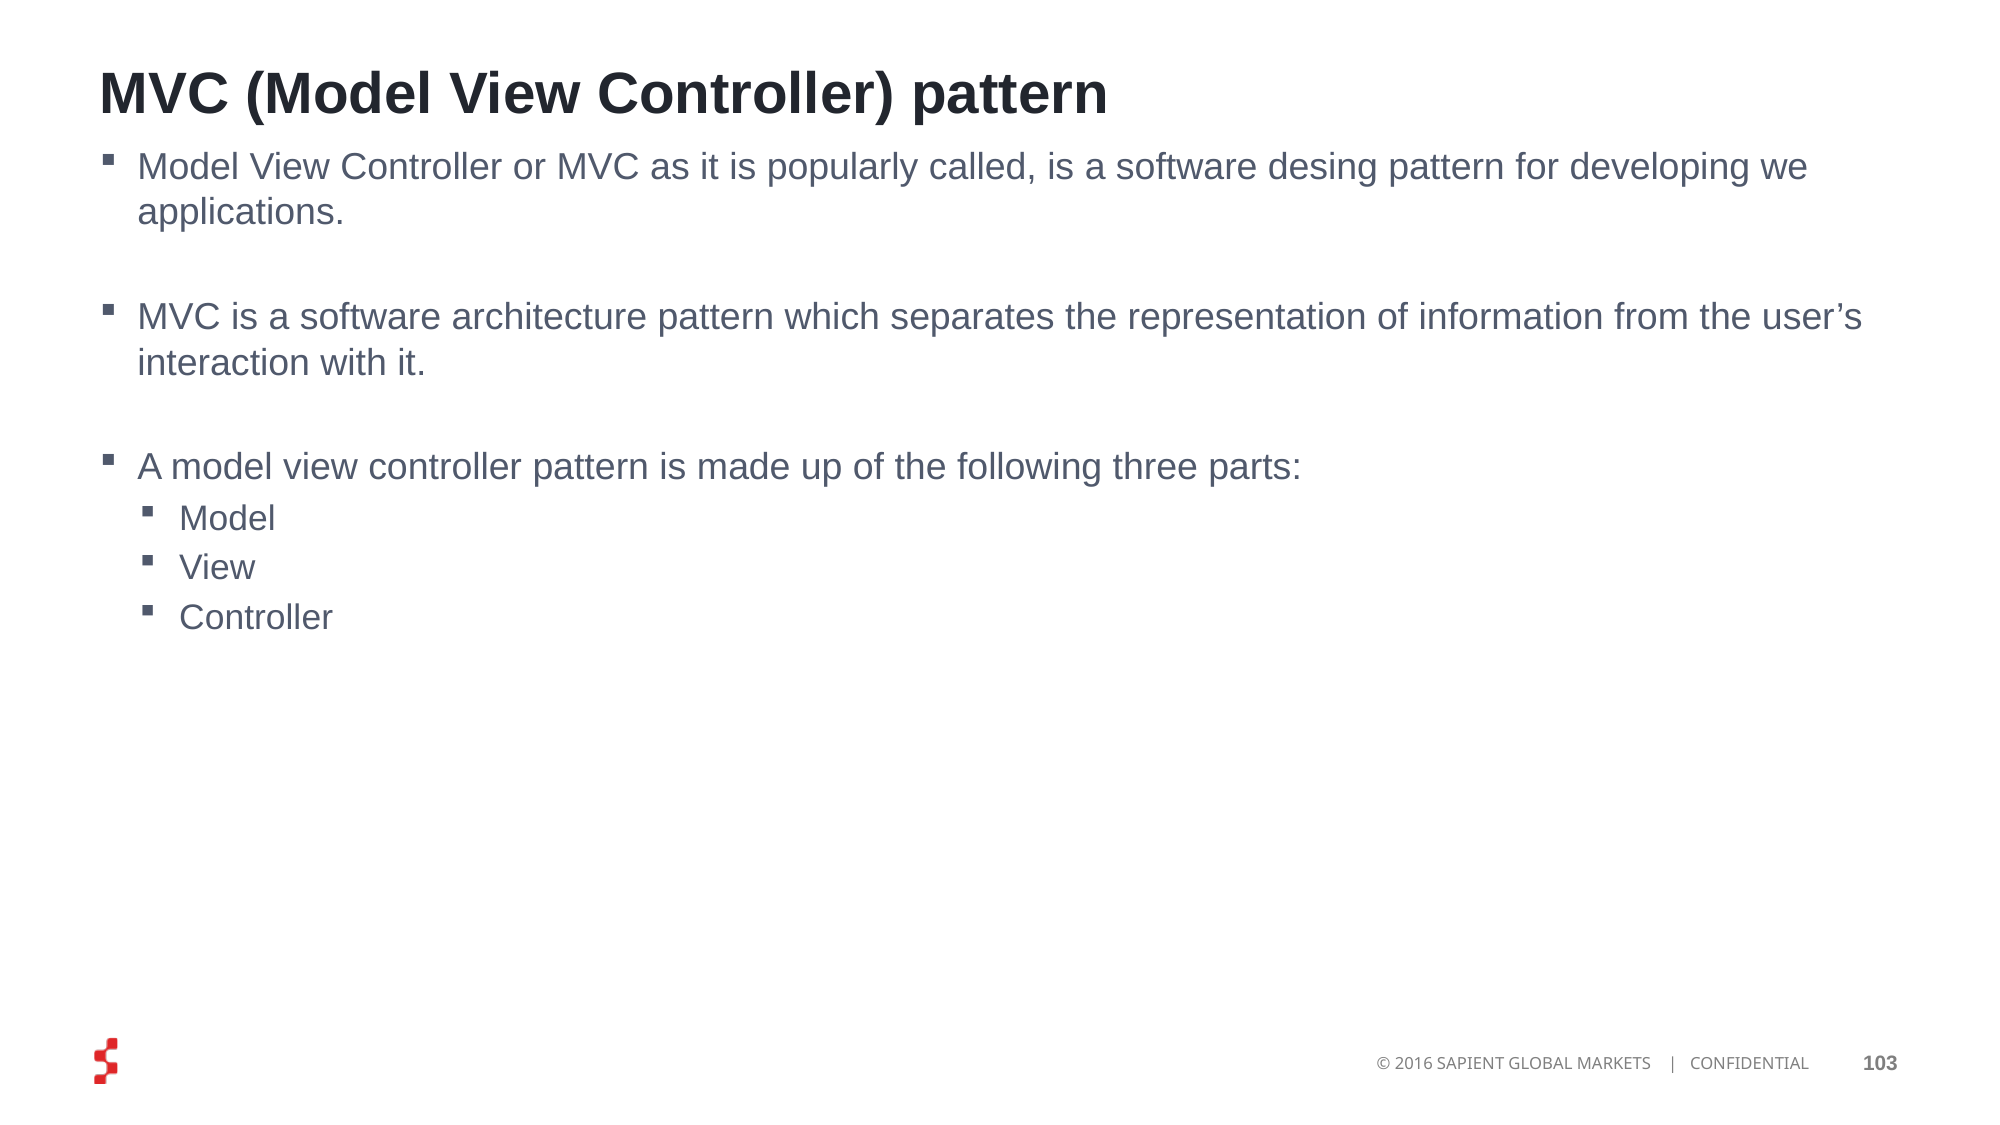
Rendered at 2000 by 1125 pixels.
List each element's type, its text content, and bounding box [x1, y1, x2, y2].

title MVC (Model View Controller) pattern [99, 47, 1900, 121]
list Model View Controller or MVC as it is popularly called, is a software desing pattern for developing we applications. MVC is a software architecture pattern which separates the representation of information from the user’s interaction with it. A model view controller pattern is made up of the following three parts: Model View Controller [99, 142, 1900, 968]
